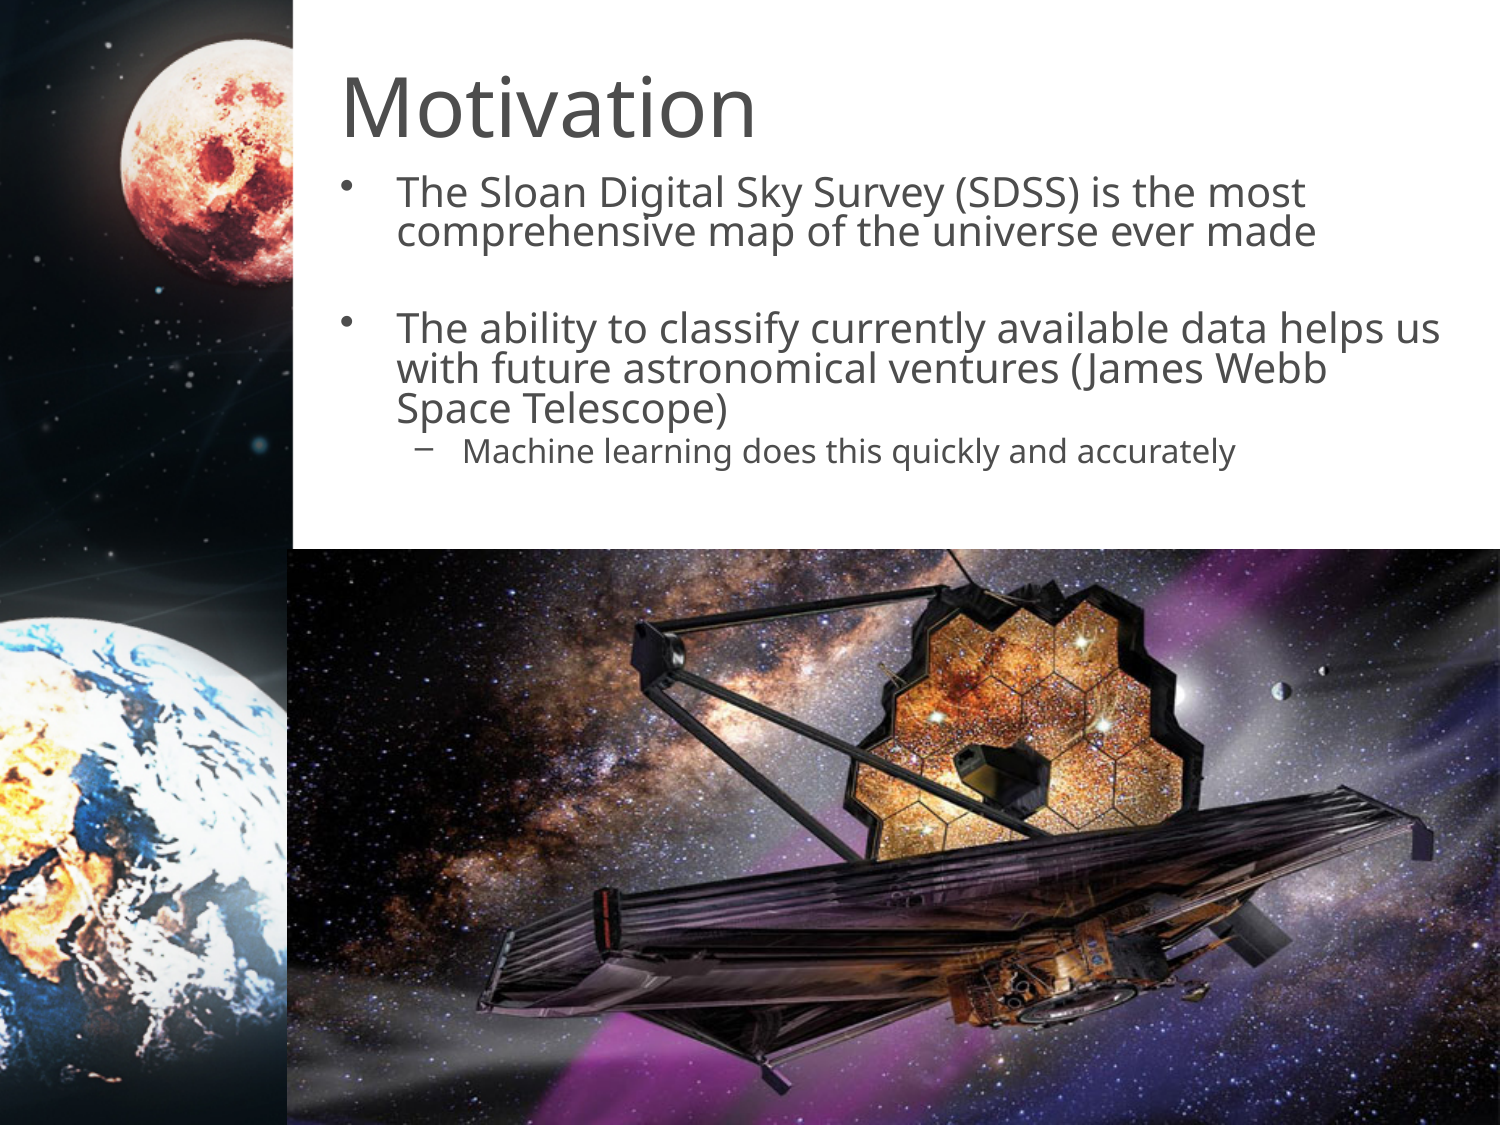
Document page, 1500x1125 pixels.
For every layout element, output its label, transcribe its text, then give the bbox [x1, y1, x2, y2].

title Motivation [324, 45, 1463, 163]
picture [0, 0, 1500, 1125]
list The Sloan Digital Sky Survey (SDSS) is the most comprehensive map of the universe ever made The ability to classify currently available data helps us with future astronomical ventures (James Webb Space Telescope) Machine learning does this quickly and accurately [324, 167, 1463, 549]
